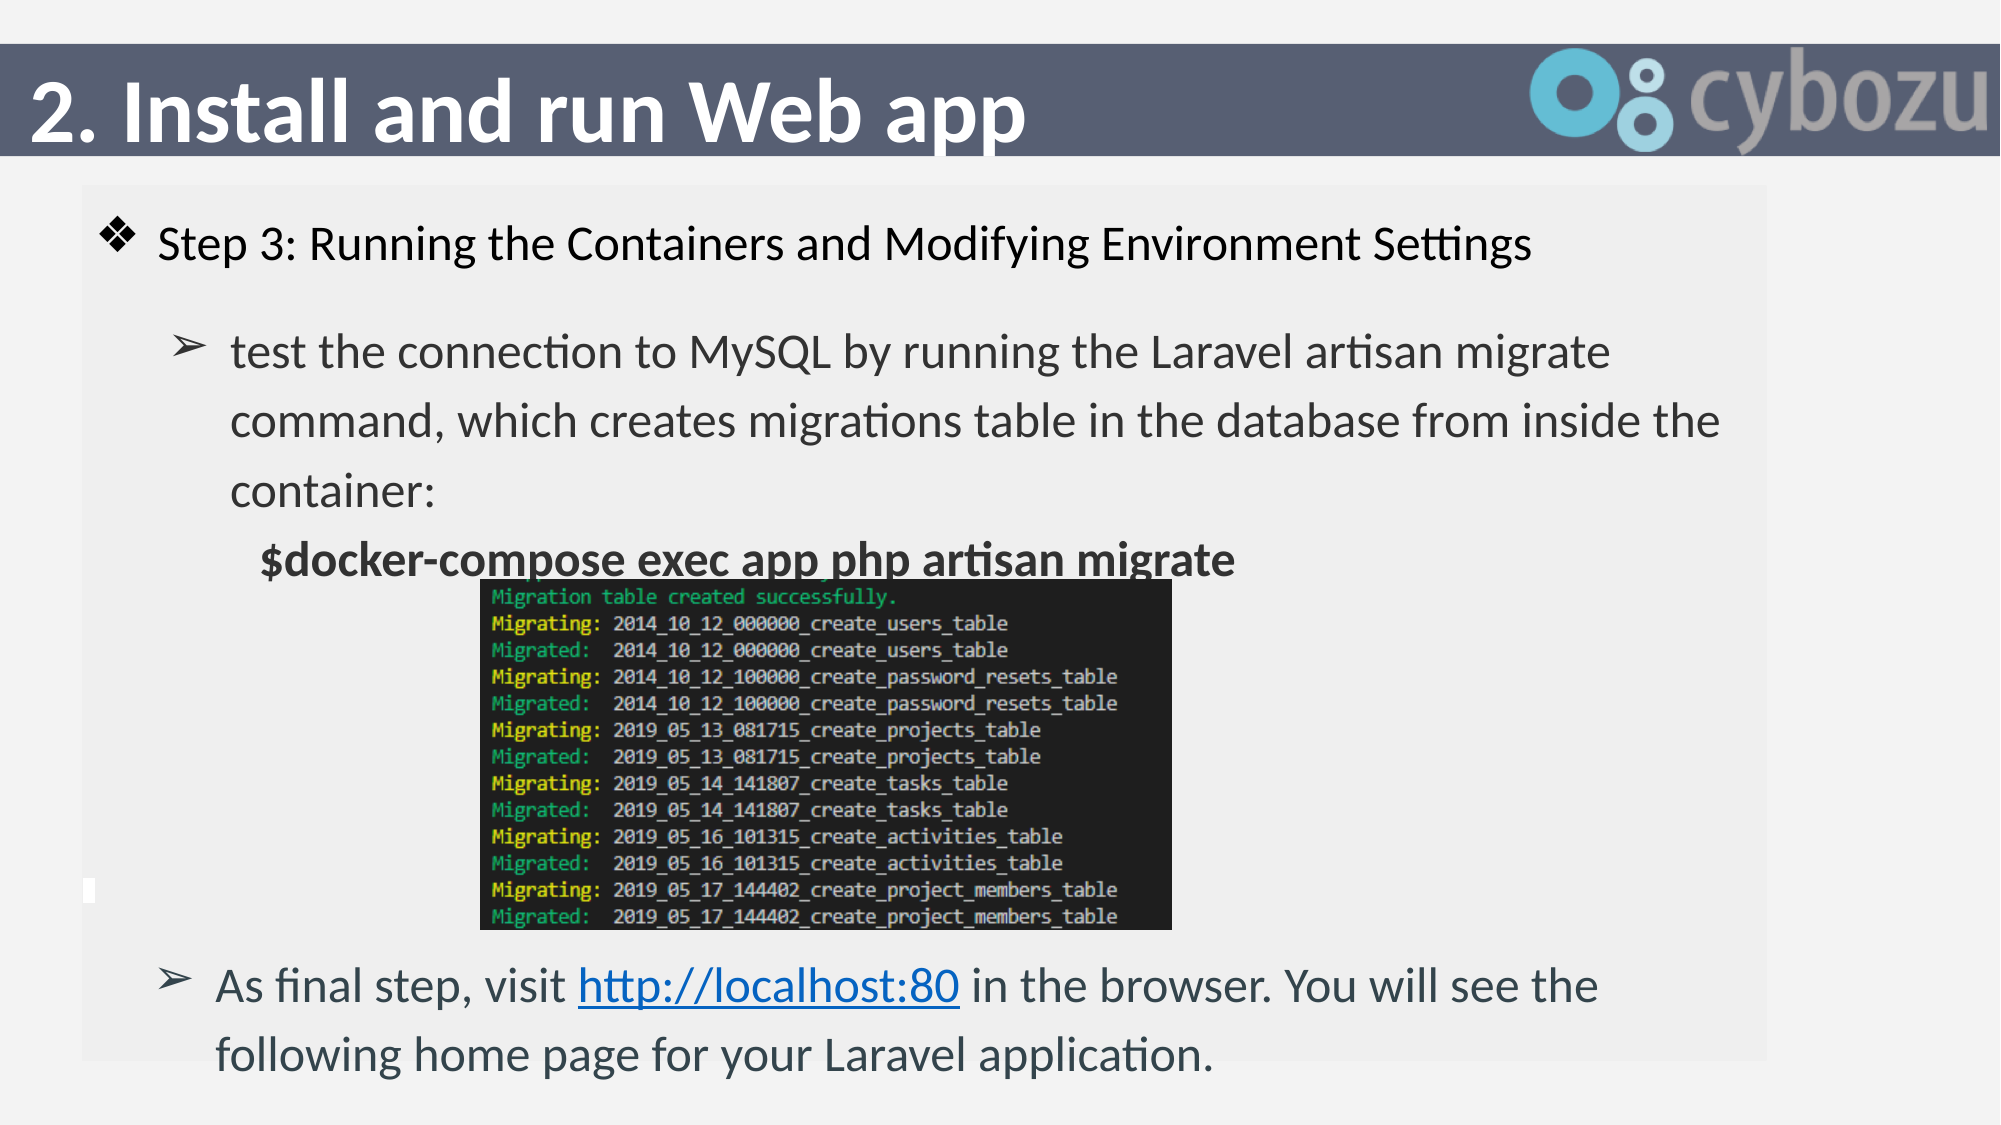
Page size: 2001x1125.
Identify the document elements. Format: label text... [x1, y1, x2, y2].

text_box Step 3: Running the Containers and Modifying Environment Settings test the connection to MySQL by running the Laravel artisan migrate command, which creates migrations table in the database from inside the container: $docker-compose exec app php artisan migrate As final step, visit http://localhost:80 in the browser. You will see the following home page for your Laravel application. [82, 185, 1766, 1061]
picture [1514, 0, 2000, 216]
picture [480, 579, 1172, 931]
text_box 2. Install and run Web app [0, 43, 1509, 157]
